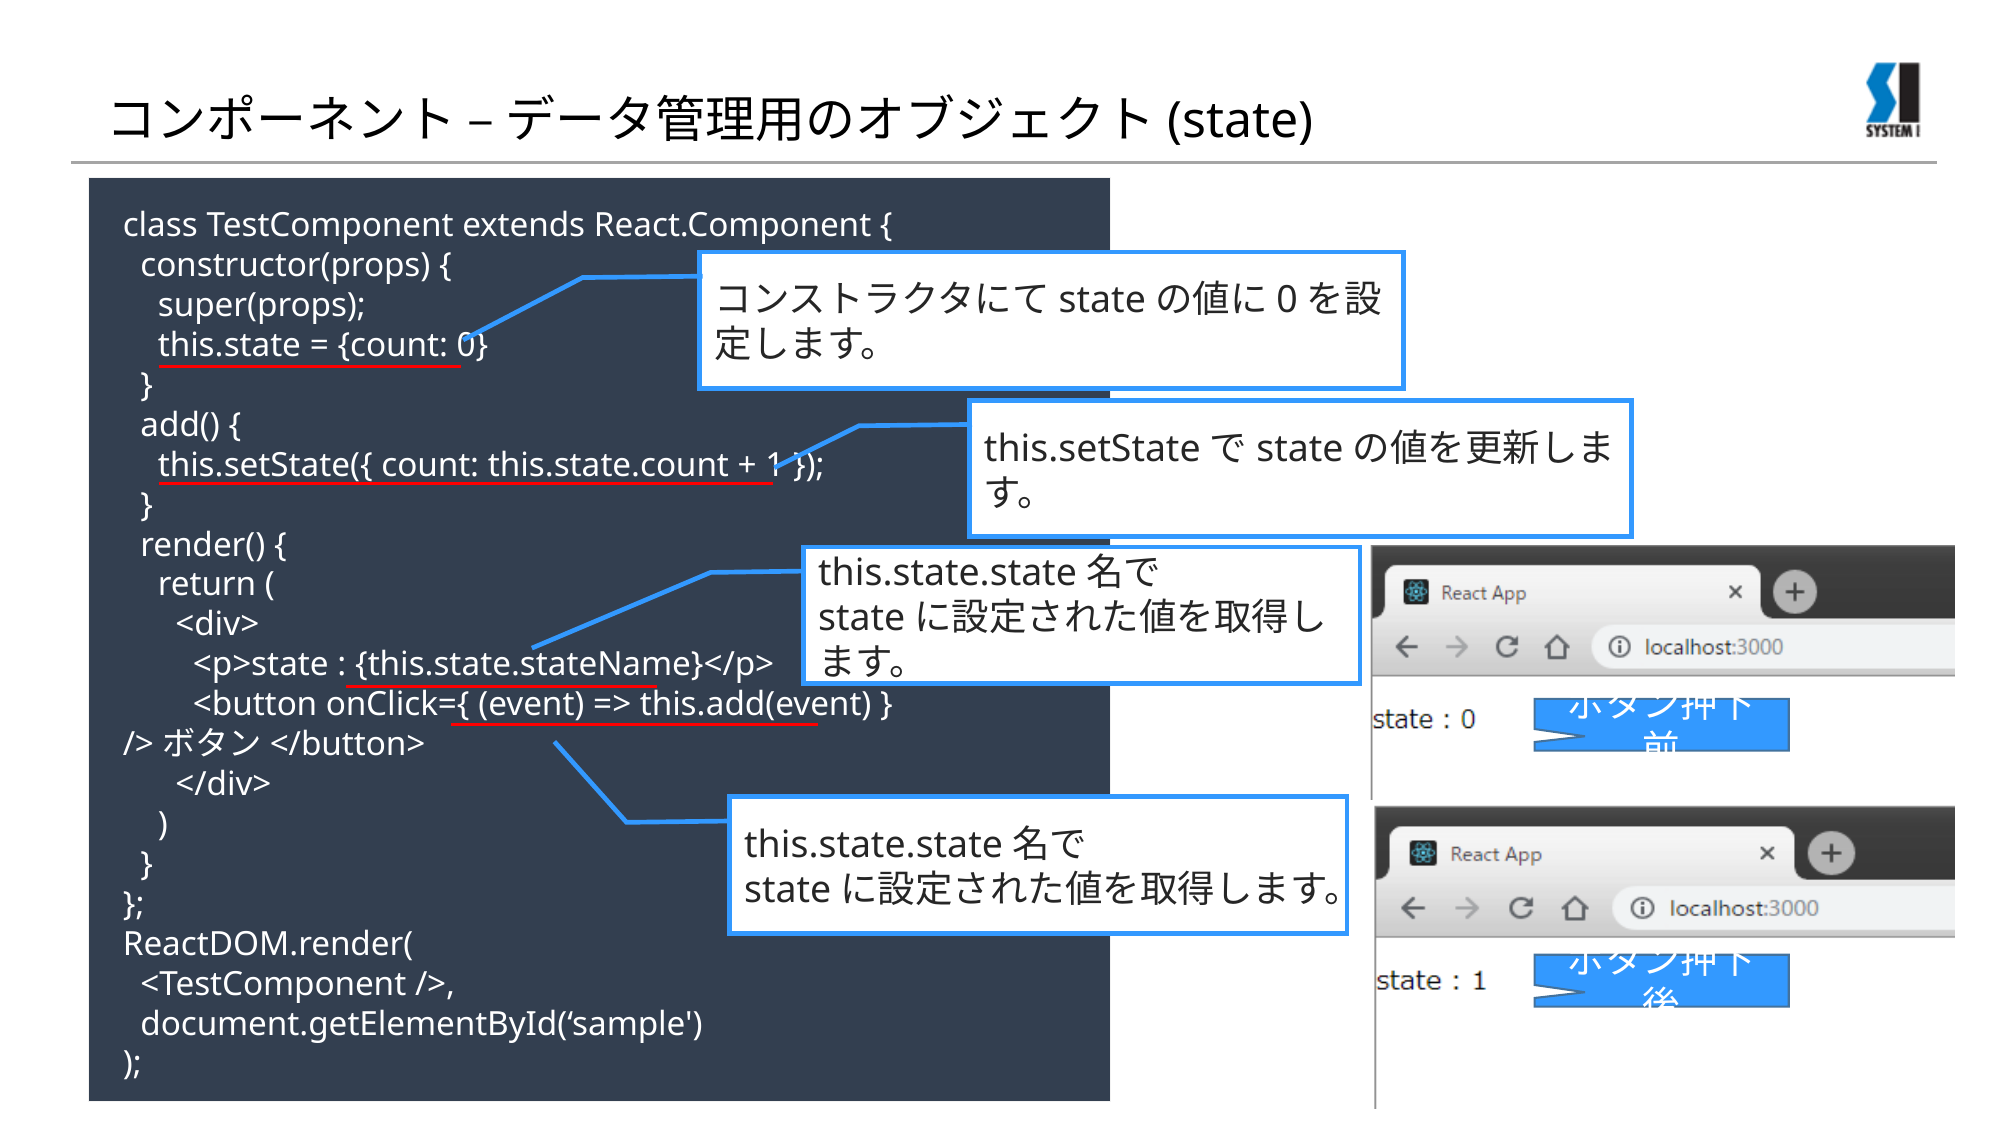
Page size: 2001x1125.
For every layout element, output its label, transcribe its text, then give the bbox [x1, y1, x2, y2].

text_box this.state.state名で stateに設定された値を取得します。 [1137, 546, 1361, 684]
text_box コンストラクタにてstateの値に0を設定します。 [1137, 251, 1404, 389]
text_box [88, 177, 1137, 1102]
picture [1851, 55, 1938, 142]
title コンポーネント – データ管理用のオブジェクト(state) [91, 46, 1697, 197]
text_box this.state.state名で stateに設定された値を取得します。 [1137, 796, 1348, 934]
picture [1368, 545, 1955, 1109]
text_box this.setStateでstateの値を更新します。 [1137, 399, 1632, 538]
